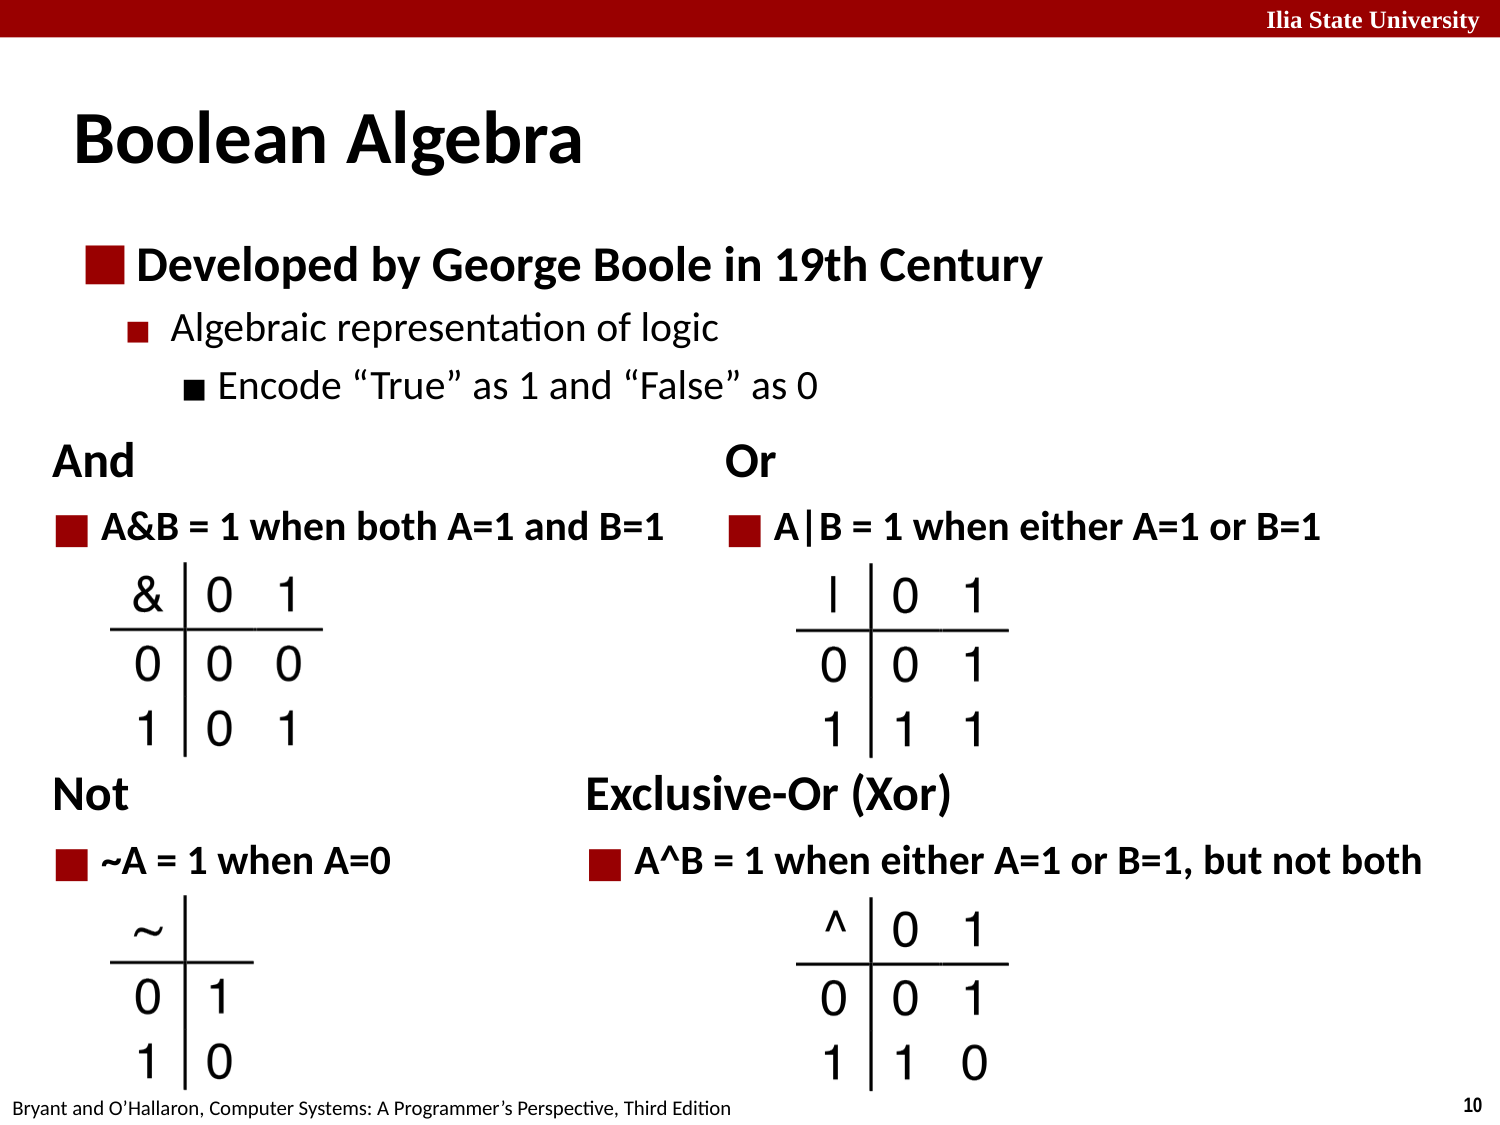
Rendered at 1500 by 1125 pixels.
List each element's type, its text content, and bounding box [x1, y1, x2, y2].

title Boolean Algebra [58, 71, 1304, 197]
picture [95, 562, 326, 789]
text_box Or A|B = 1 when either A=1 or B=1 [725, 427, 1340, 563]
picture [95, 895, 326, 1122]
text_box Exclusive-Or (Xor) A^B = 1 when either A=1 or B=1, but not both [585, 760, 1436, 896]
picture [780, 563, 1011, 790]
list Developed by George Boole in 19th Century Algebraic representation of logic Encode “True” as 1 and “False” as 0 [65, 223, 1361, 1040]
picture [780, 896, 1011, 1124]
text_box And A&B = 1 when both A=1 and B=1 [52, 427, 667, 563]
text_box Not ~A = 1 when A=0 [52, 760, 396, 896]
